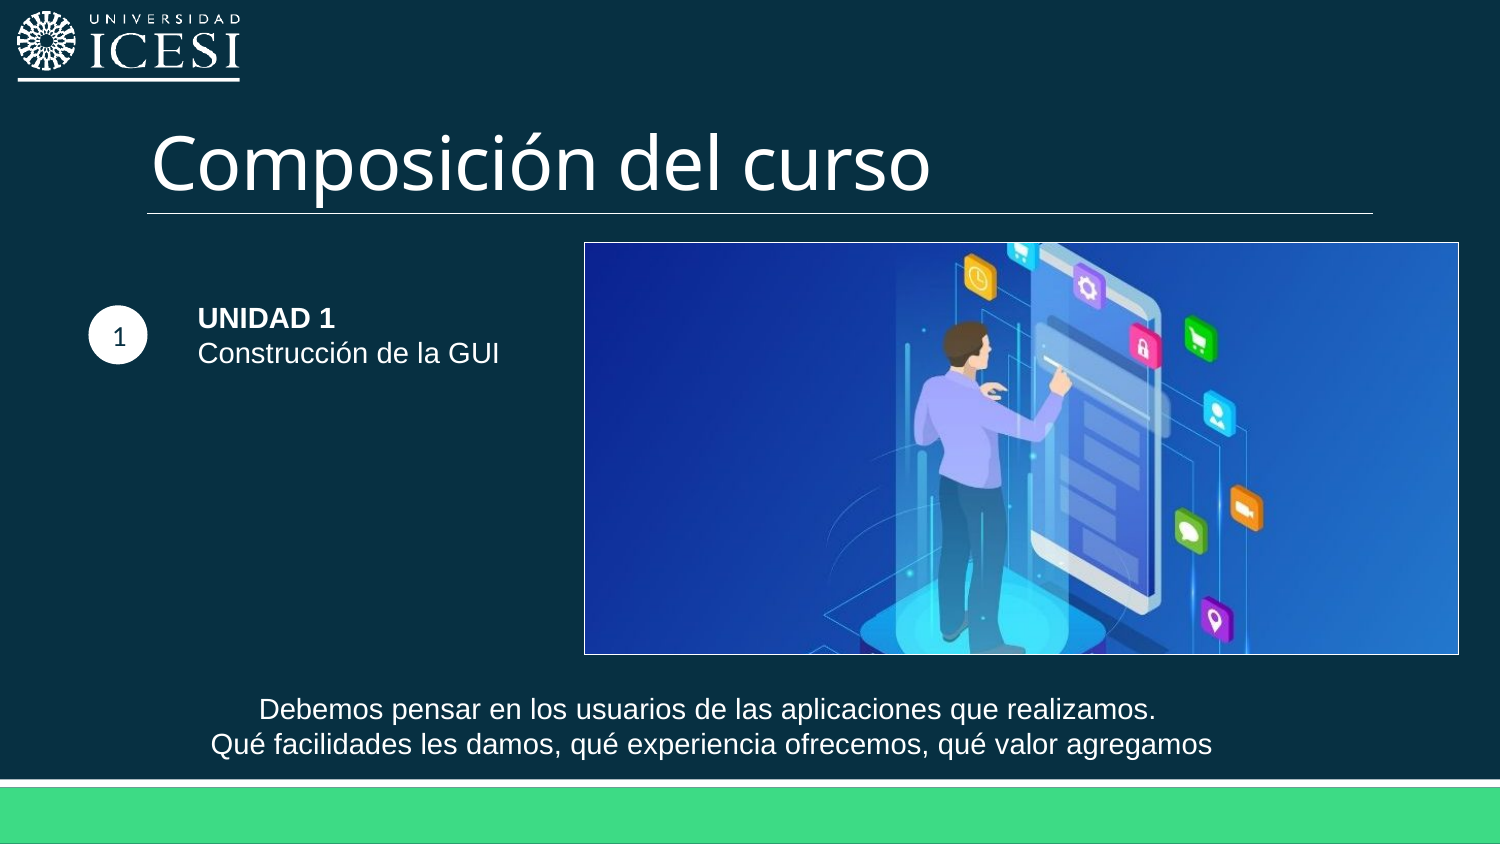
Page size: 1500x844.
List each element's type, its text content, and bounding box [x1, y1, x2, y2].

text_box UNIDAD 1 Construcción de la GUI [183, 291, 581, 447]
picture [584, 242, 1460, 655]
title Composición del curso [135, 35, 1373, 214]
text_box 1 [87, 304, 149, 366]
picture [17, 11, 241, 82]
text_box Debemos pensar en los usuarios de las aplicaciones que realizamos. Qué facilidades les damos, qué experiencia ofrecemos, qué valor agregamos [195, 683, 1230, 768]
